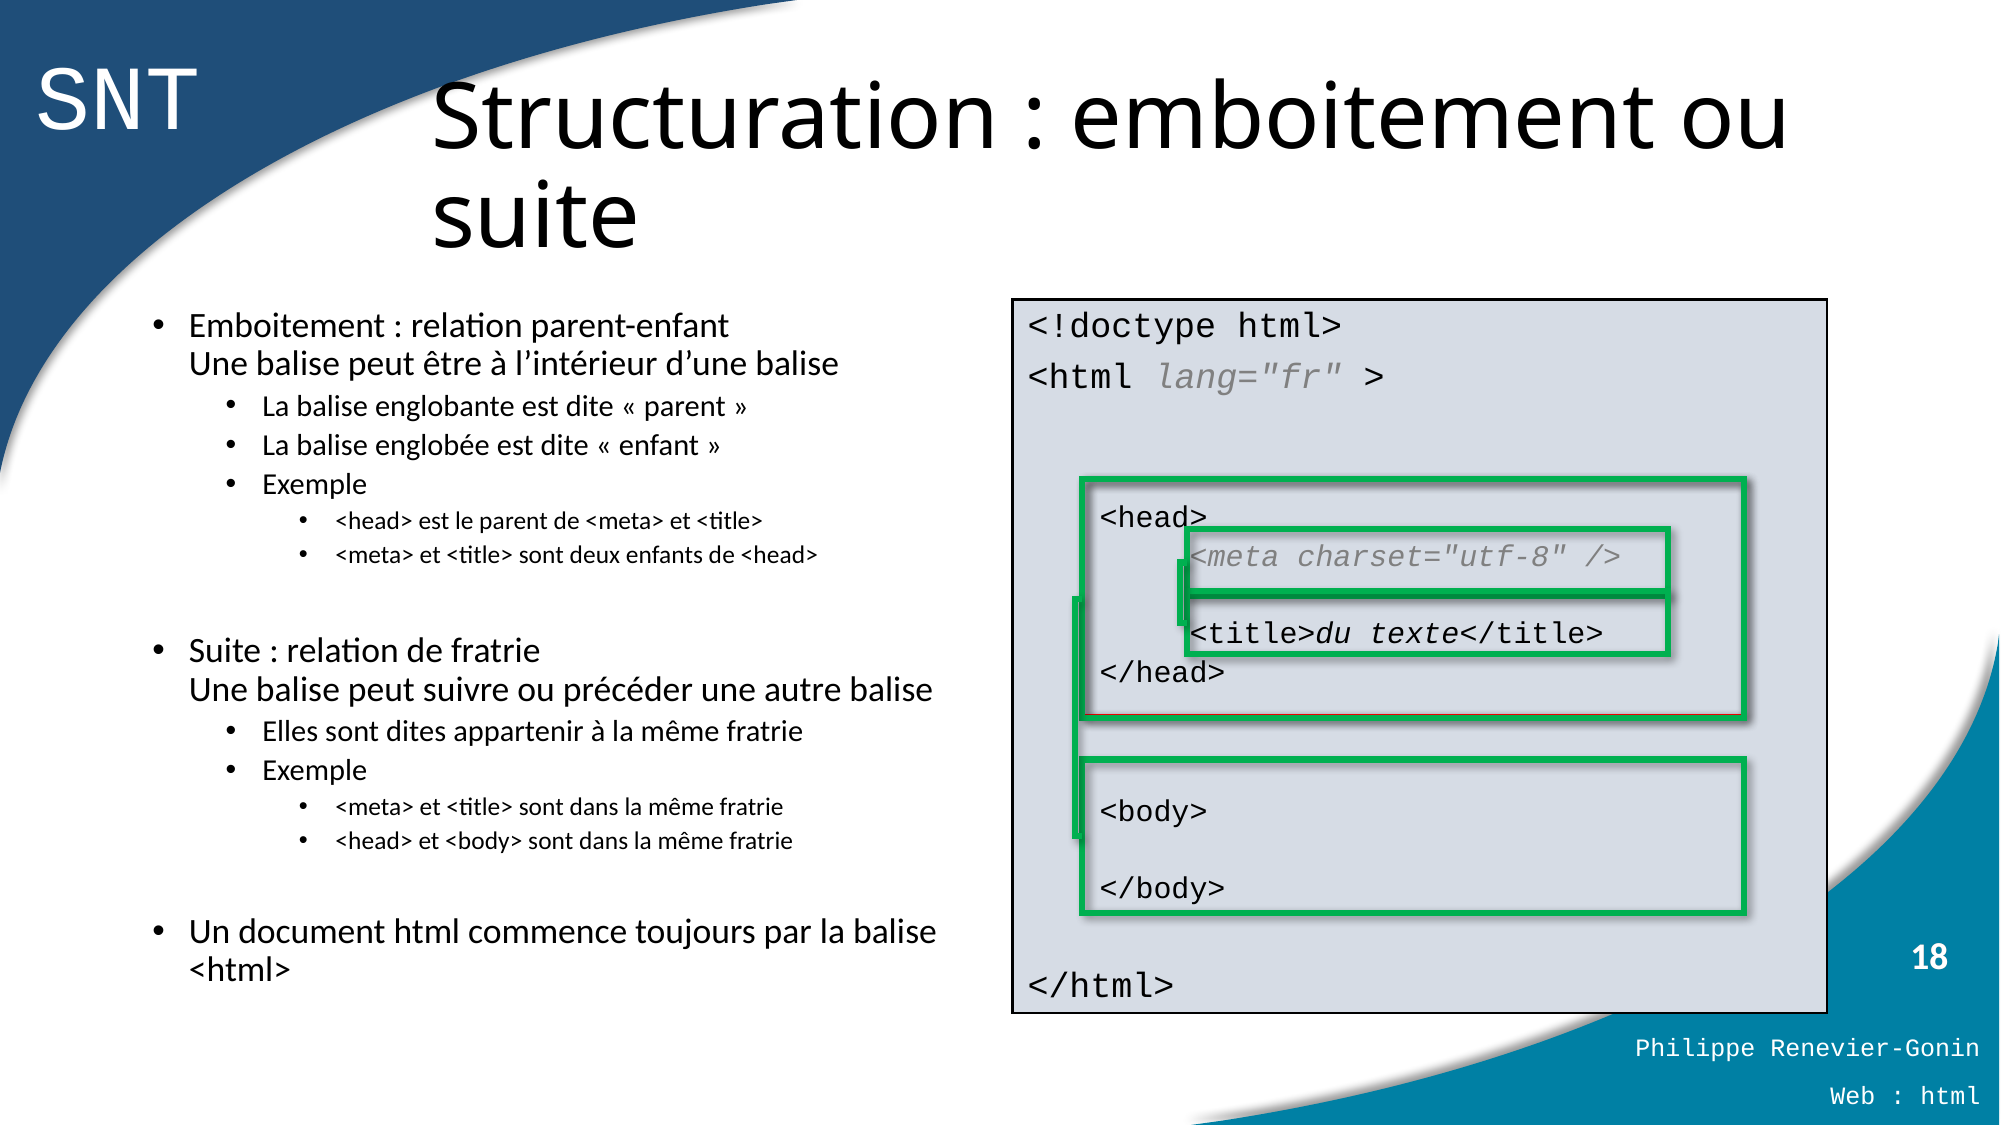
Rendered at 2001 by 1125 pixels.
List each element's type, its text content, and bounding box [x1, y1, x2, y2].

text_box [1186, 562, 1190, 623]
list Emboitement : relation parent-enfant Une balise peut être à l’intérieur d’une balise La balise englobante est dite « parent » La balise englobée est dite « enfant » Exemple <head> est le parent de <meta> et <title> <meta> et <title> sont deux enfants de <head> Suite : relation de fratrie Une balise peut suivre ou précéder une autre balise Elles sont dites appartenir à la même fratrie Exemple <meta> et <title> sont dans la même fratrie <head> et <body> sont dans la même fratrie Un document html commence toujours par la balise <html> [137, 299, 988, 1014]
list <!doctype html> <html lang="fr" > <head> <meta charset="utf-8" /> <title>du texte</title> </head> <body> </body> </html> [1012, 299, 1827, 1014]
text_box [1082, 479, 1745, 913]
title Structuration : emboitement ou suite [415, 59, 1863, 278]
